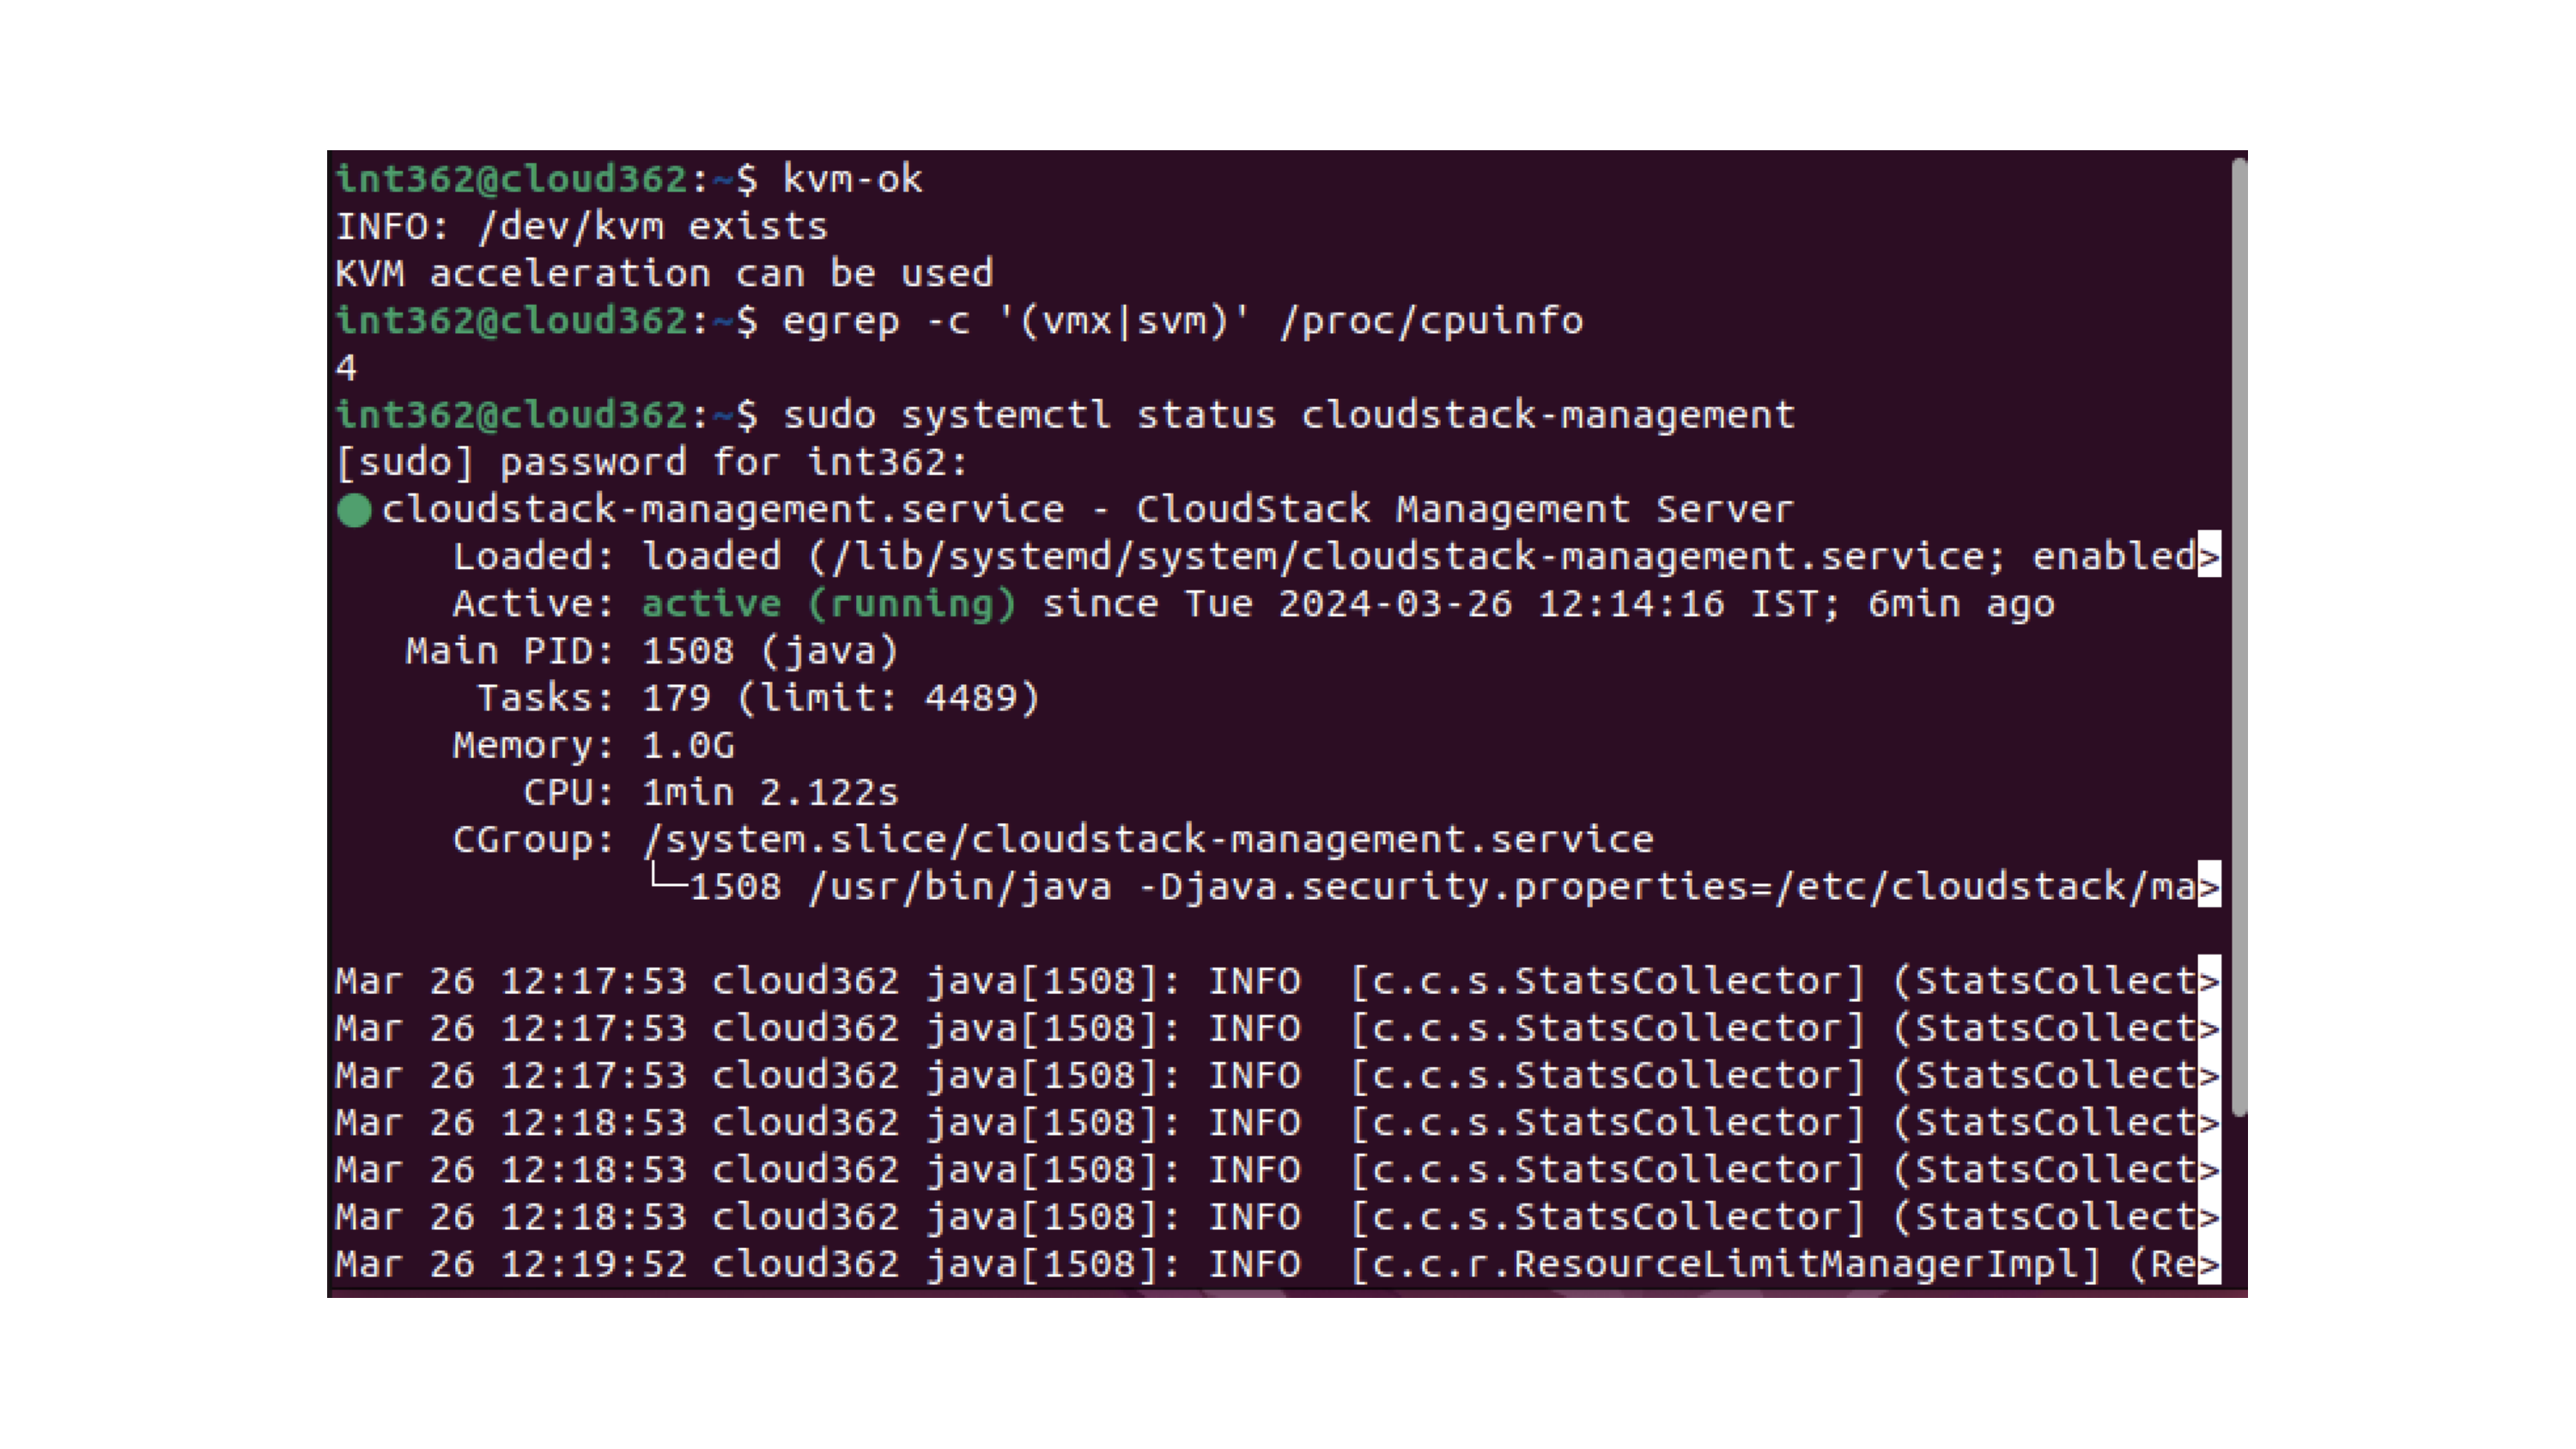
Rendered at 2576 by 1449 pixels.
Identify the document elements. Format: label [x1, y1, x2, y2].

picture [327, 150, 2249, 1299]
